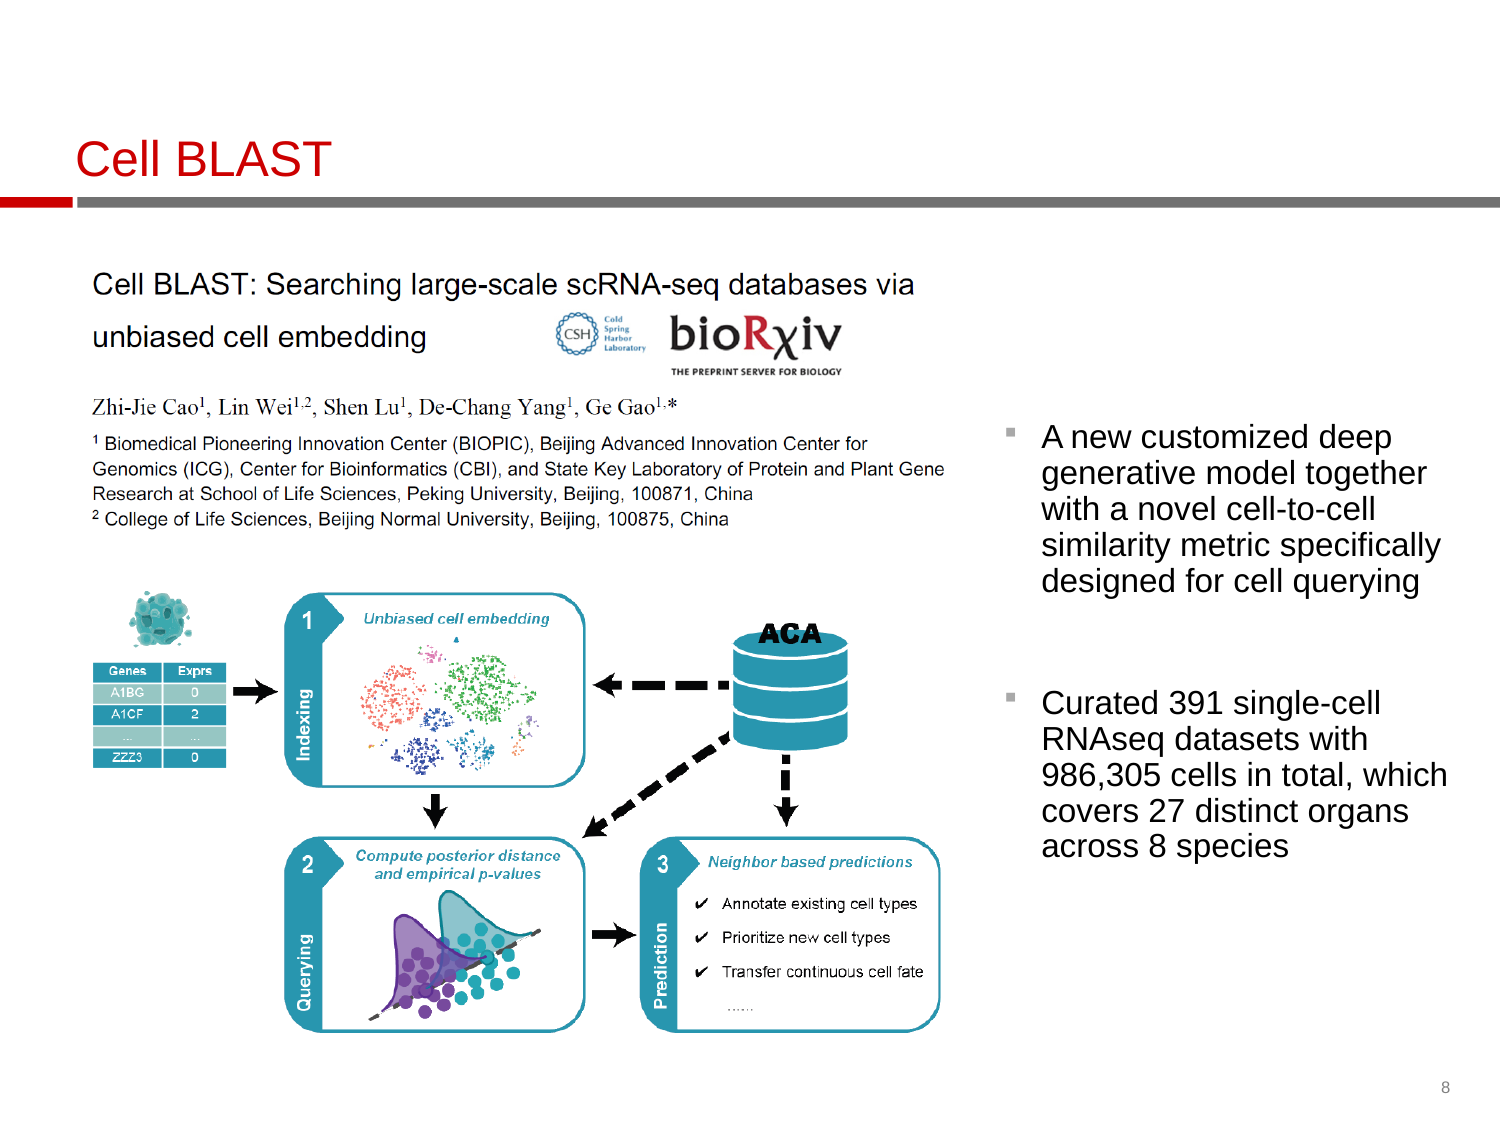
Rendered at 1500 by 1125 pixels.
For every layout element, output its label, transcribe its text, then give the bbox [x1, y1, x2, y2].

picture [79, 264, 951, 532]
list A new customized deep generative model together with a novel cell-to-cell similarity metric specifically designed for cell querying Curated 391 single-cell RNAseq datasets with 986,305 cells in total, which covers 27 distinct organs across 8 species [1003, 481, 1467, 881]
picture [79, 572, 951, 1051]
title Cell BLAST [75, 76, 1425, 188]
text_box [954, 420, 1475, 481]
